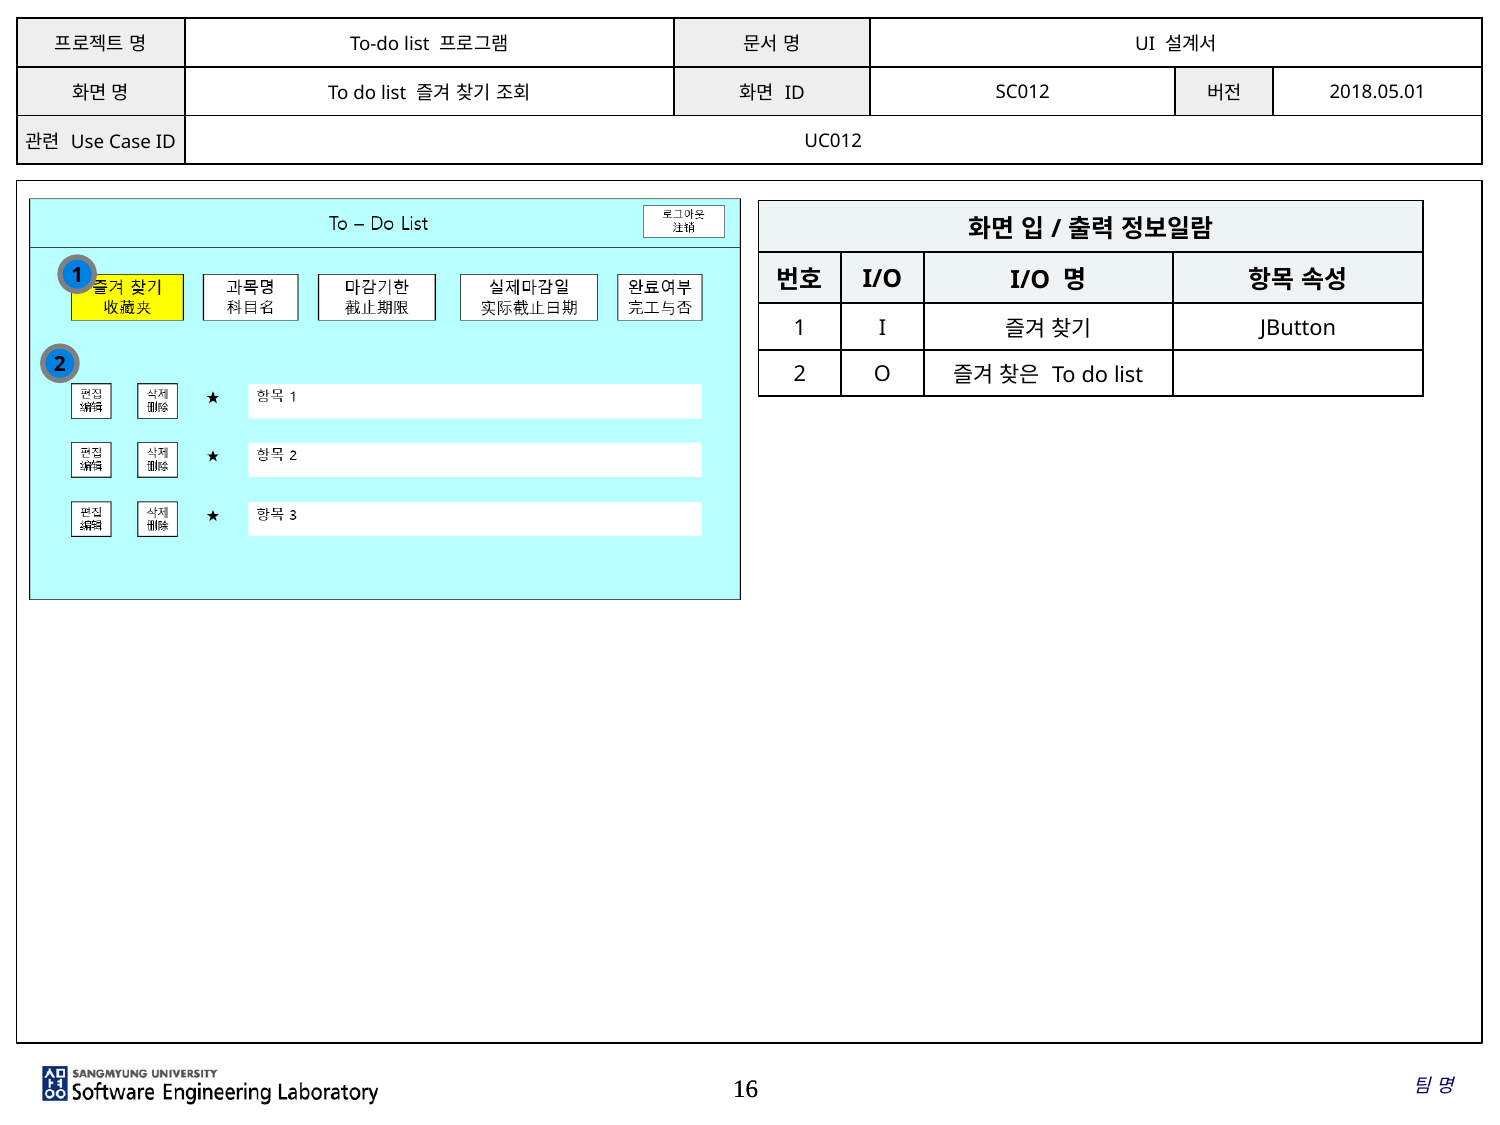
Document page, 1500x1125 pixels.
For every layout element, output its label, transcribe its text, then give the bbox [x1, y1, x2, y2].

table_cell 즐겨 찾기 [925, 304, 1172, 349]
table_cell SC012 [871, 68, 1174, 115]
table_header 문서 명 [675, 19, 869, 66]
table_cell [1174, 351, 1422, 395]
table_cell 2 [759, 351, 840, 395]
footer 팀 명 [994, 1060, 1454, 1110]
table_header To-do list 프로그램 [186, 19, 673, 66]
table_cell To do list 즐겨 찾기 조회 [186, 68, 673, 115]
table_cell 관련 Use Case ID [18, 116, 184, 163]
table_cell 번호 [759, 253, 840, 302]
table_cell 버전 [1176, 68, 1272, 115]
table_cell 2018.05.01 [1274, 68, 1481, 115]
table_header UI 설계서 [871, 19, 1481, 66]
picture [25, 196, 744, 605]
table_cell 화면 ID [675, 68, 869, 115]
table_cell JButton [1174, 304, 1422, 349]
picture [42, 1066, 382, 1106]
table_header 프로젝트 명 [18, 19, 184, 66]
table_cell 1 [759, 304, 840, 349]
table_cell 즐겨 찾은 To do list [925, 351, 1172, 395]
table_cell UC012 [186, 116, 1481, 163]
table_cell 화면 명 [18, 68, 184, 115]
table_cell I/O [842, 253, 923, 302]
table_cell I [842, 304, 923, 349]
table_cell O [842, 351, 923, 395]
table_cell 항목 속성 [1174, 253, 1422, 302]
table_header 화면 입/출력 정보일람 [759, 201, 1422, 251]
table_cell I/O 명 [925, 253, 1172, 302]
